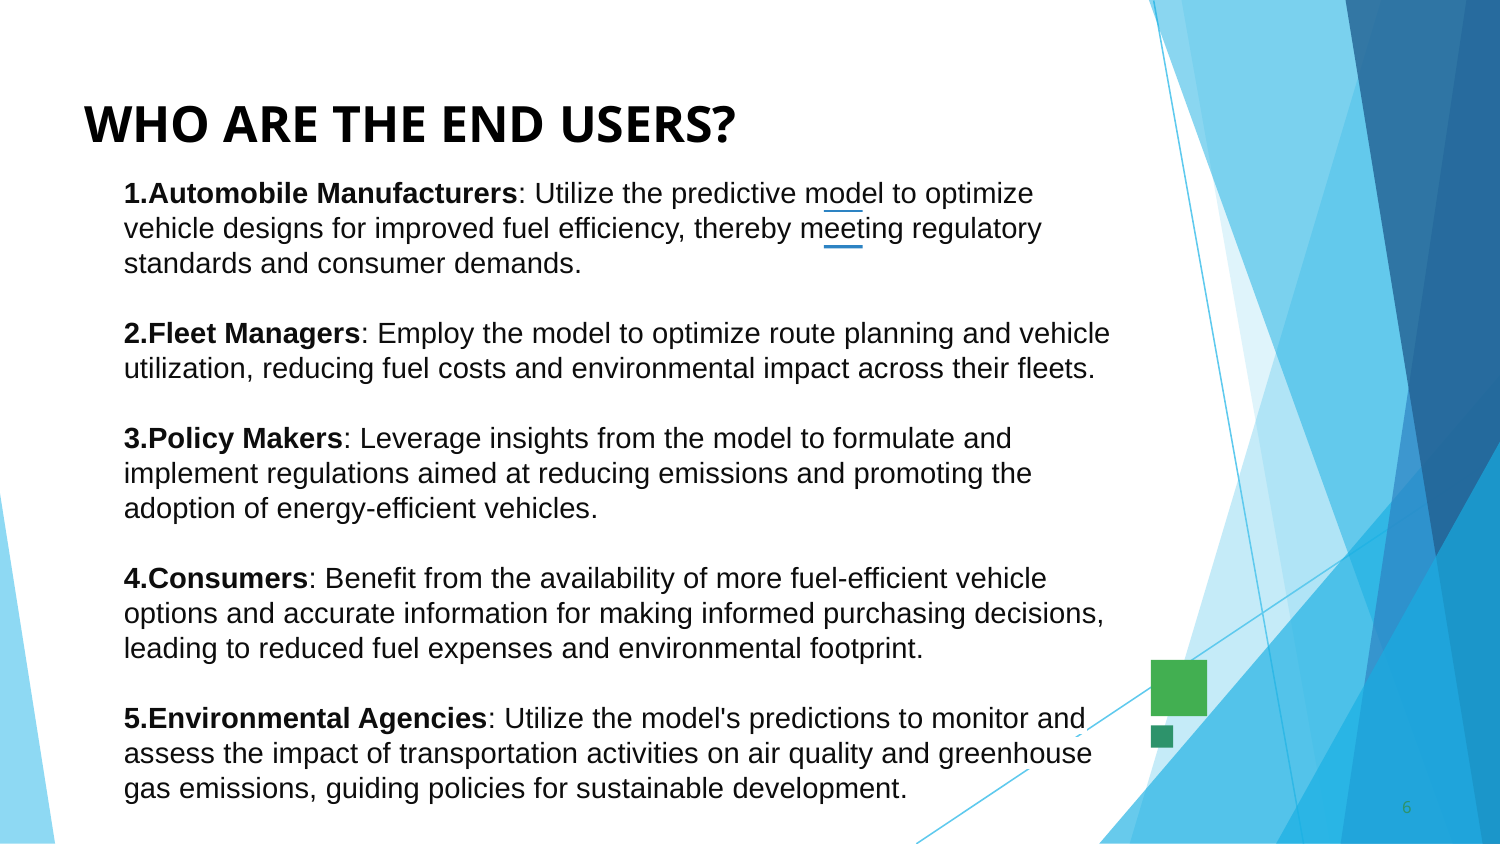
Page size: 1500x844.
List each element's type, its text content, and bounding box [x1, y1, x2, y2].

title WHO ARE THE END USERS? [65, 28, 1267, 234]
text_box [1150, 659, 1208, 717]
slide_number ‹#› [1387, 796, 1418, 844]
picture [88, 759, 358, 820]
text_box [1150, 725, 1174, 748]
text_box Automobile Manufacturers: Utilize the predictive model to optimize vehicle designs for improved fuel efficiency, thereby meeting regulatory standards and consumer demands. Fleet Managers: Employ the model to optimize route planning and vehicle utilization, reducing fuel costs and environmental impact across their fleets. Policy Makers: Leverage insights from the model to formulate and implement regulations aimed at reducing emissions and promoting the adoption of energy-efficient vehicles. Consumers: Benefit from the availability of more fuel-efficient vehicle options and accurate information for making informed purchasing decisions, leading to reduced fuel expenses and environmental footprint. Environmental Agencies: Utilize the model's predictions to monitor and assess the impact of transportation activities on air quality and greenhouse gas emissions, guiding policies for sustainable development. [112, 168, 1135, 844]
